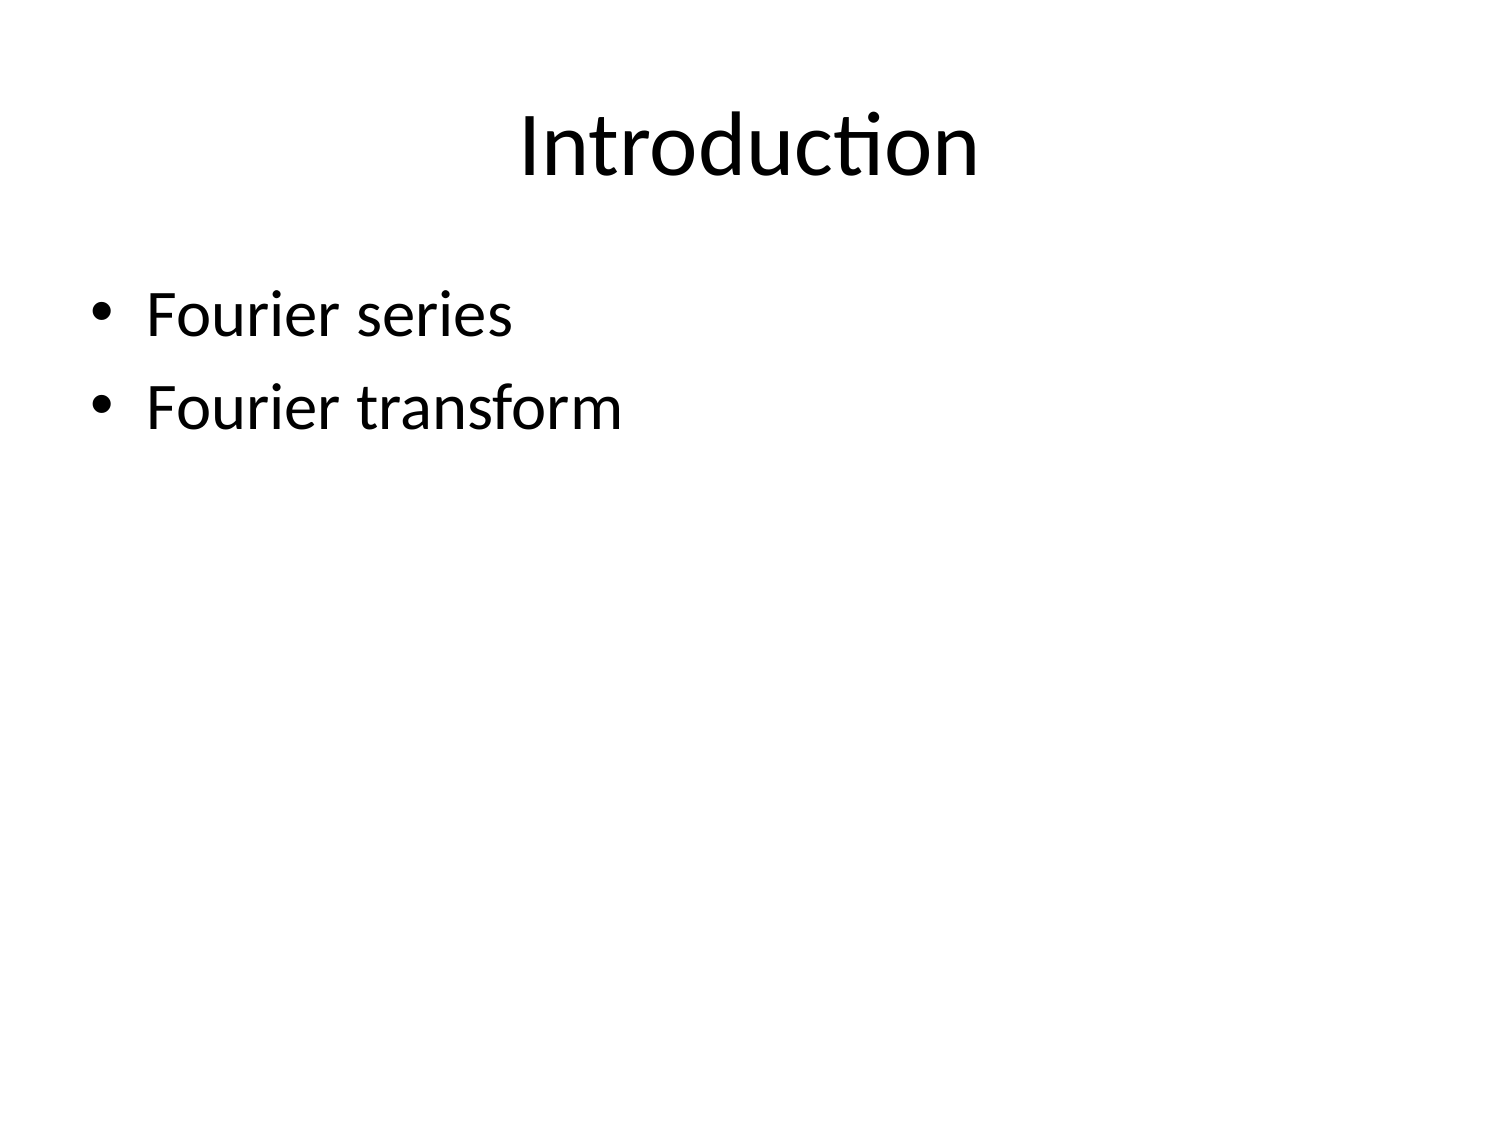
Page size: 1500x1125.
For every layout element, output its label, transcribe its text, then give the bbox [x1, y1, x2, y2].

title Introduction [75, 45, 1425, 233]
list Fourier series Fourier transform [75, 262, 1425, 1005]
